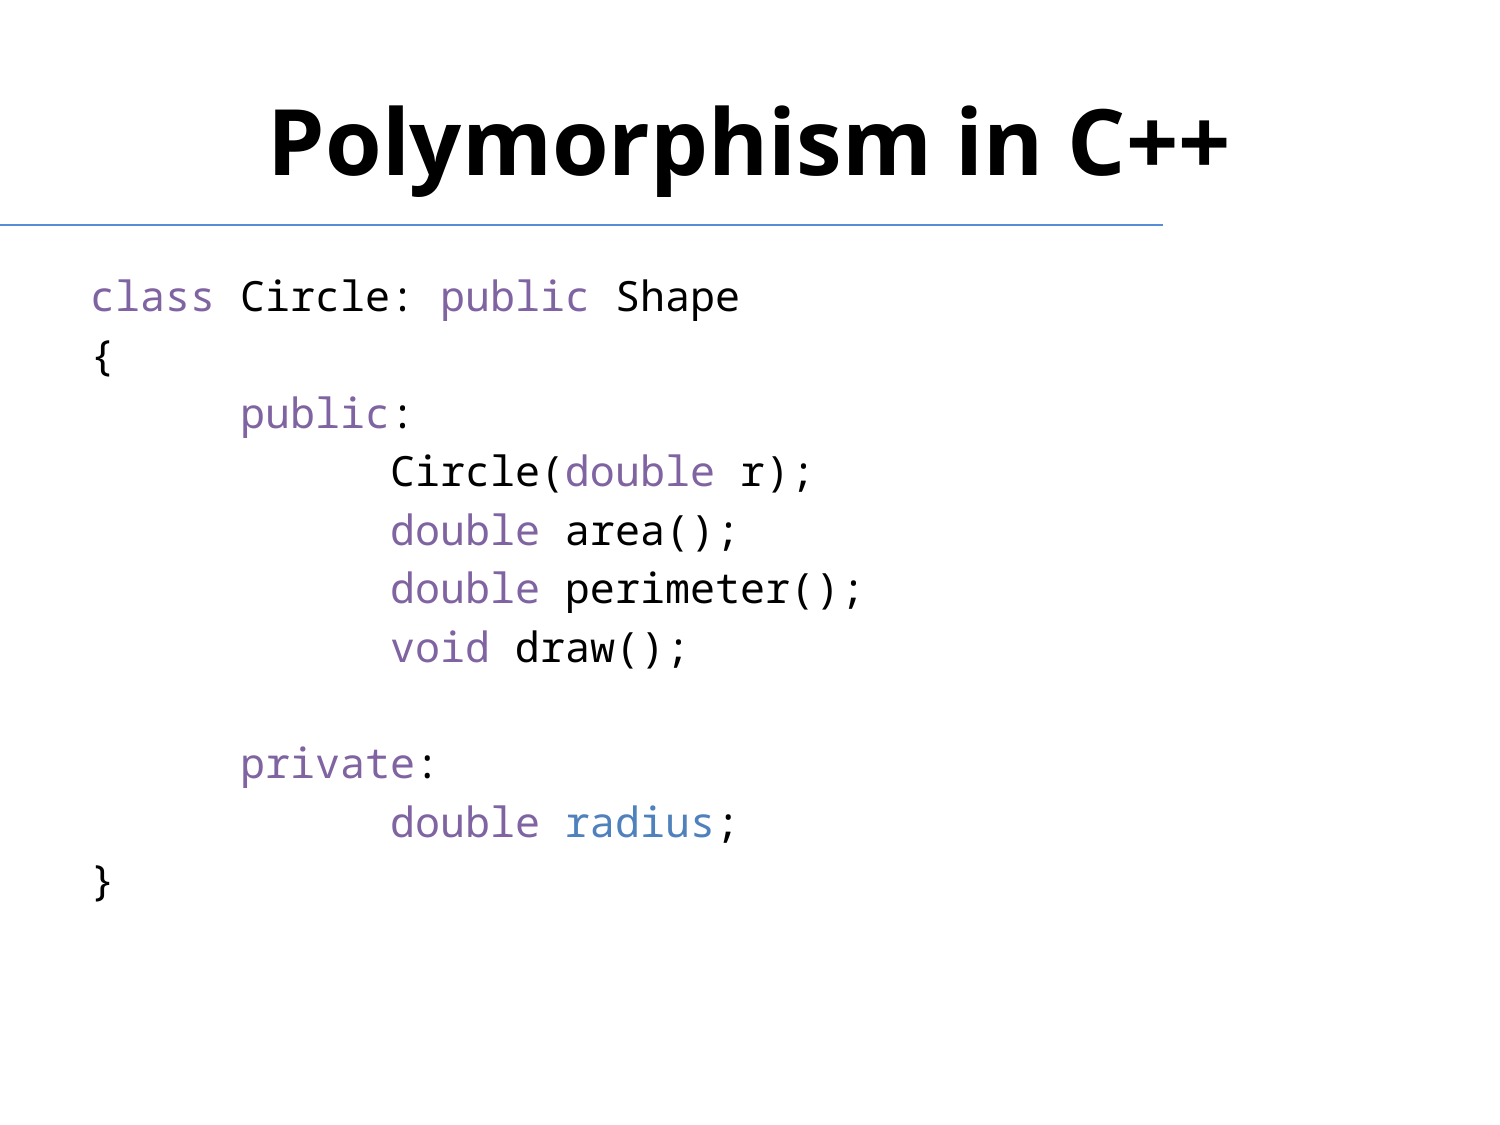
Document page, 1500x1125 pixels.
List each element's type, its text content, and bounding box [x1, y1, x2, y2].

list class Circle: public Shape { public: Circle(double r); double area(); double perimeter(); void draw(); private: double radius; } [75, 262, 1425, 1005]
title Polymorphism in C++ [75, 45, 1425, 233]
